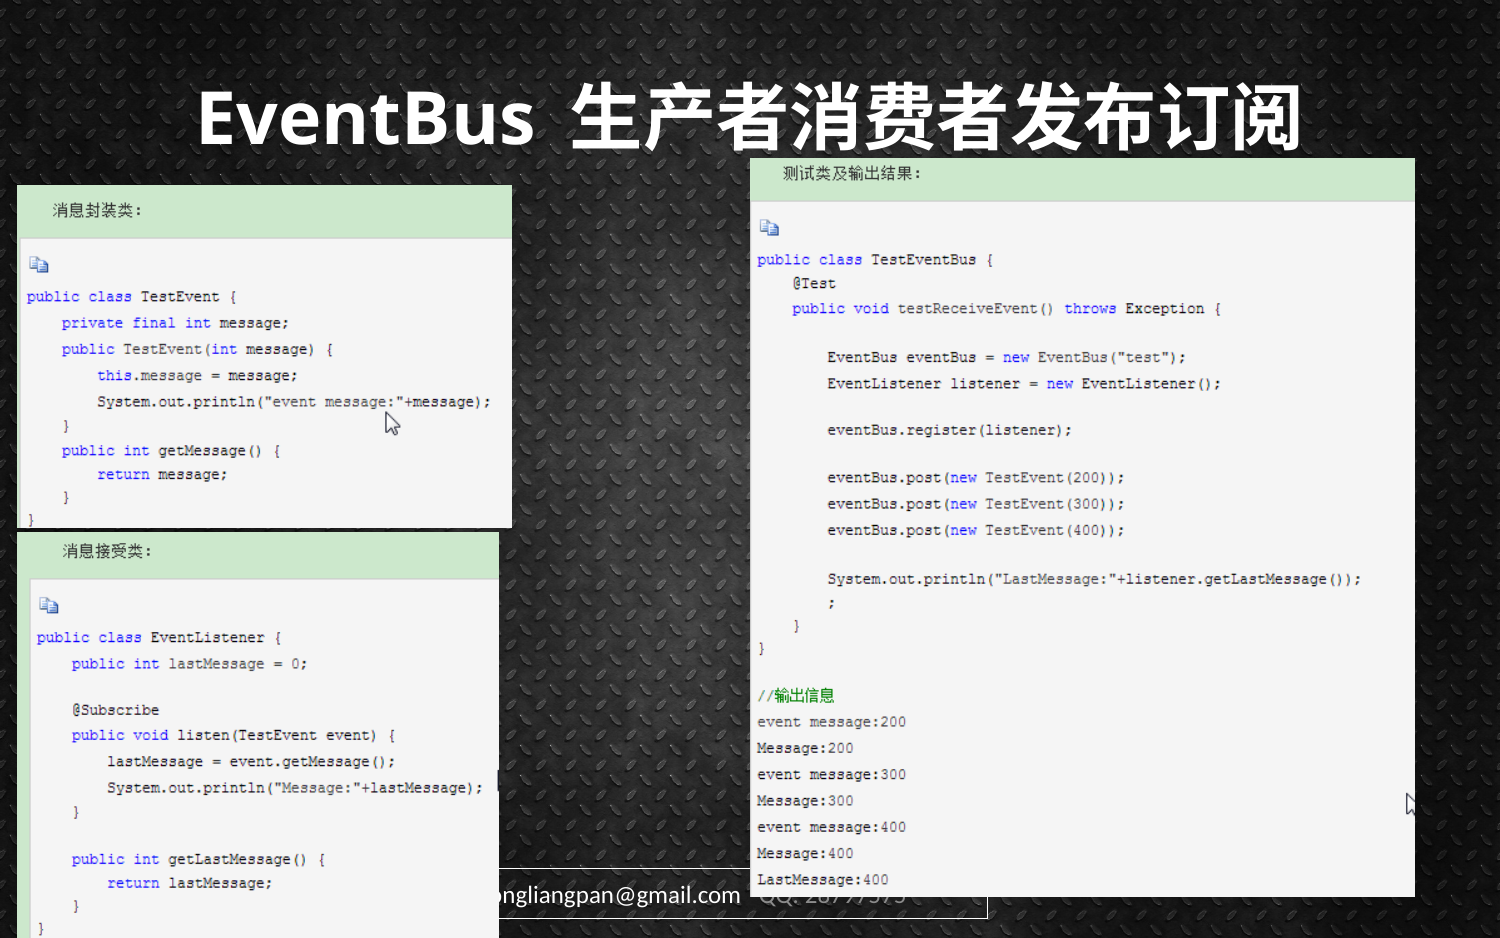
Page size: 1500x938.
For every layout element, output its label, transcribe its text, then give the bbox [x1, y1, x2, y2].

picture [0, 0, 1500, 938]
title EventBus 生产者消费者发布订阅 [75, 37, 1425, 194]
